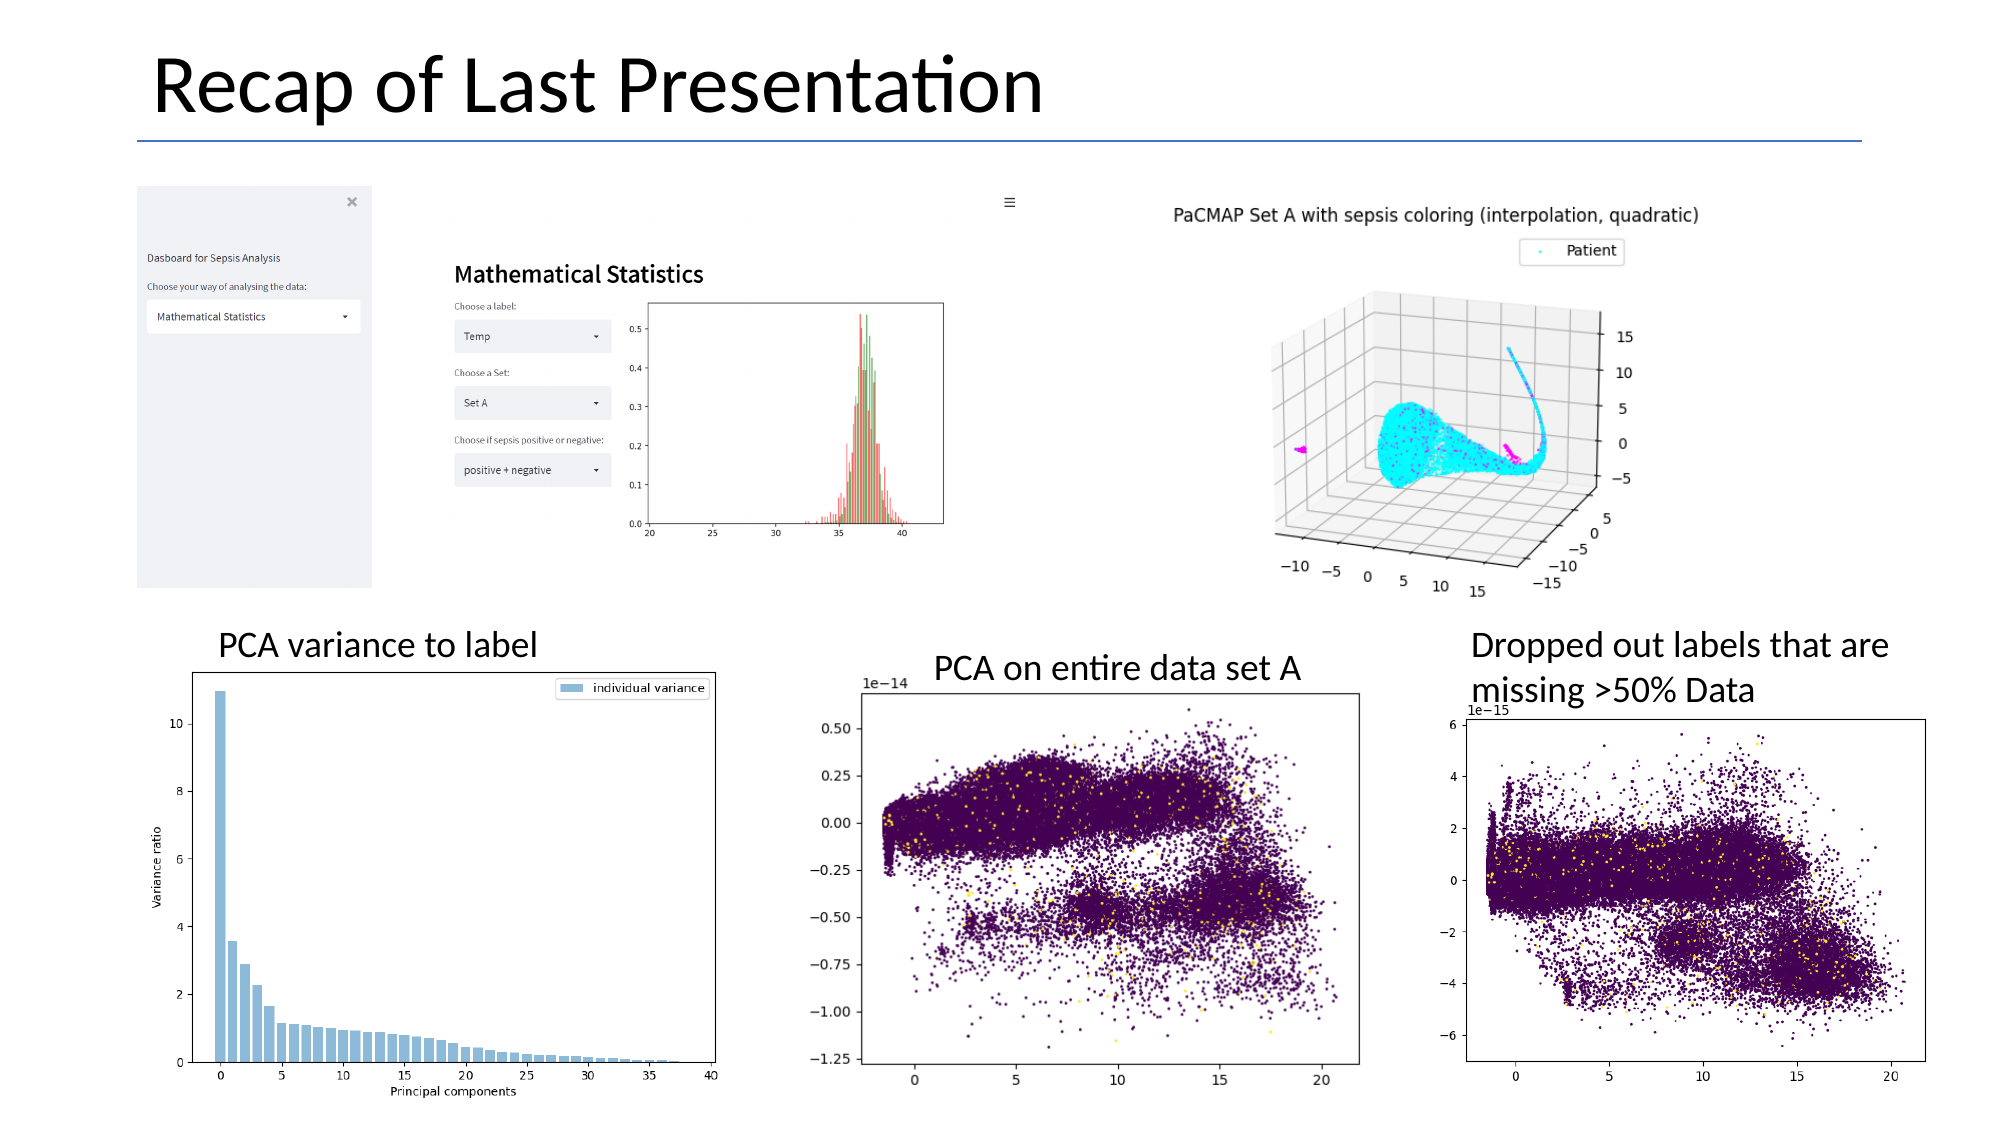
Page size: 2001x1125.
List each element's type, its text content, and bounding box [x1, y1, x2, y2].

picture [137, 186, 1026, 588]
title Recap of Last Presentation [137, 0, 1863, 170]
picture [107, 170, 1984, 1117]
text_box Dropped out labels that are missing >50% Data [1765, 612, 1914, 665]
